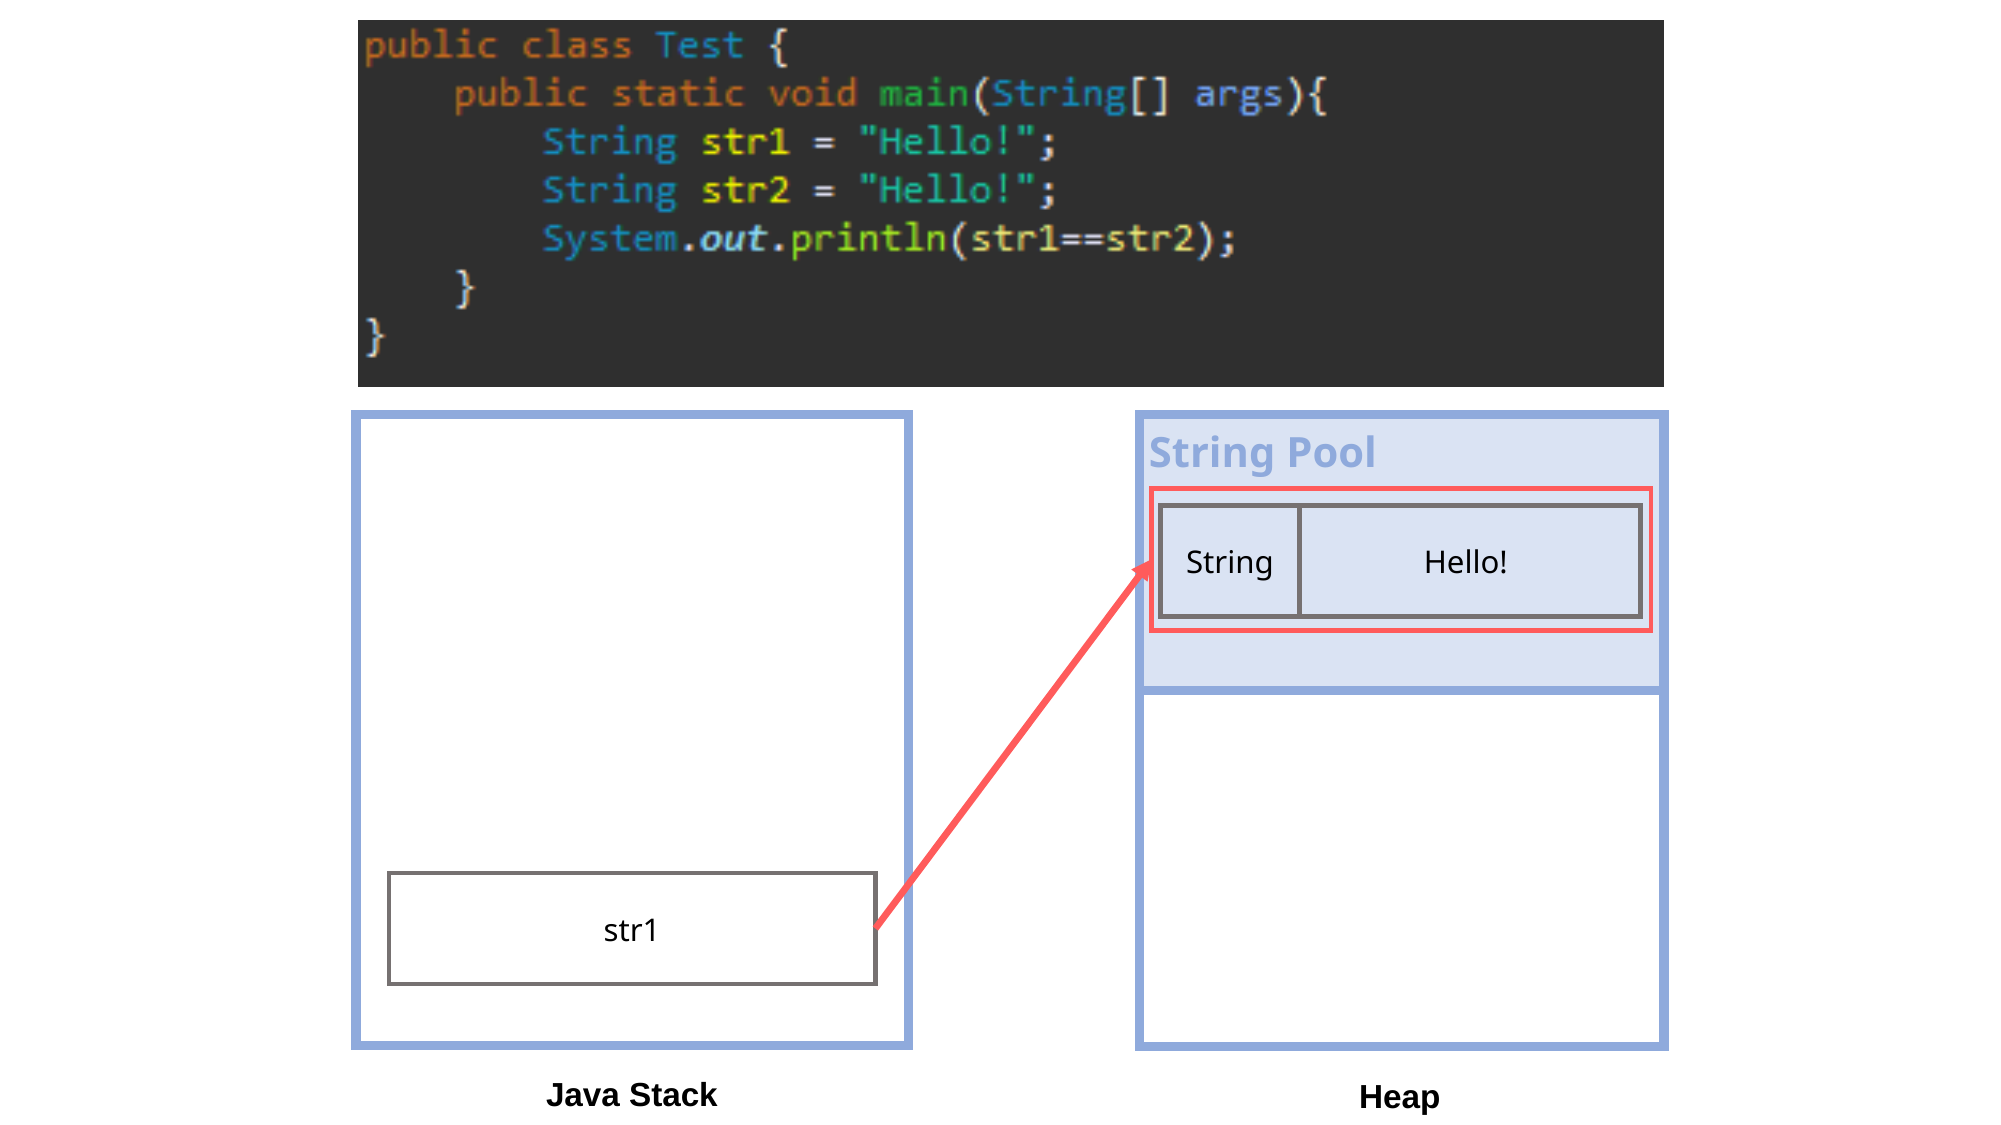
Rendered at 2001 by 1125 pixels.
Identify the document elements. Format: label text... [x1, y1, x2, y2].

text_box str1 [388, 872, 876, 985]
text_box Java Stack [531, 1066, 733, 1121]
text_box [1151, 487, 1652, 631]
text_box [1139, 692, 1665, 1048]
text_box Hello! [1299, 504, 1641, 617]
text_box [1139, 413, 1665, 692]
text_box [875, 559, 1152, 929]
text_box [355, 413, 910, 1047]
title String Pool [1129, 415, 1397, 492]
text_box String [1159, 504, 1299, 617]
picture [358, 20, 1665, 387]
text_box Heap [1344, 1067, 1456, 1123]
